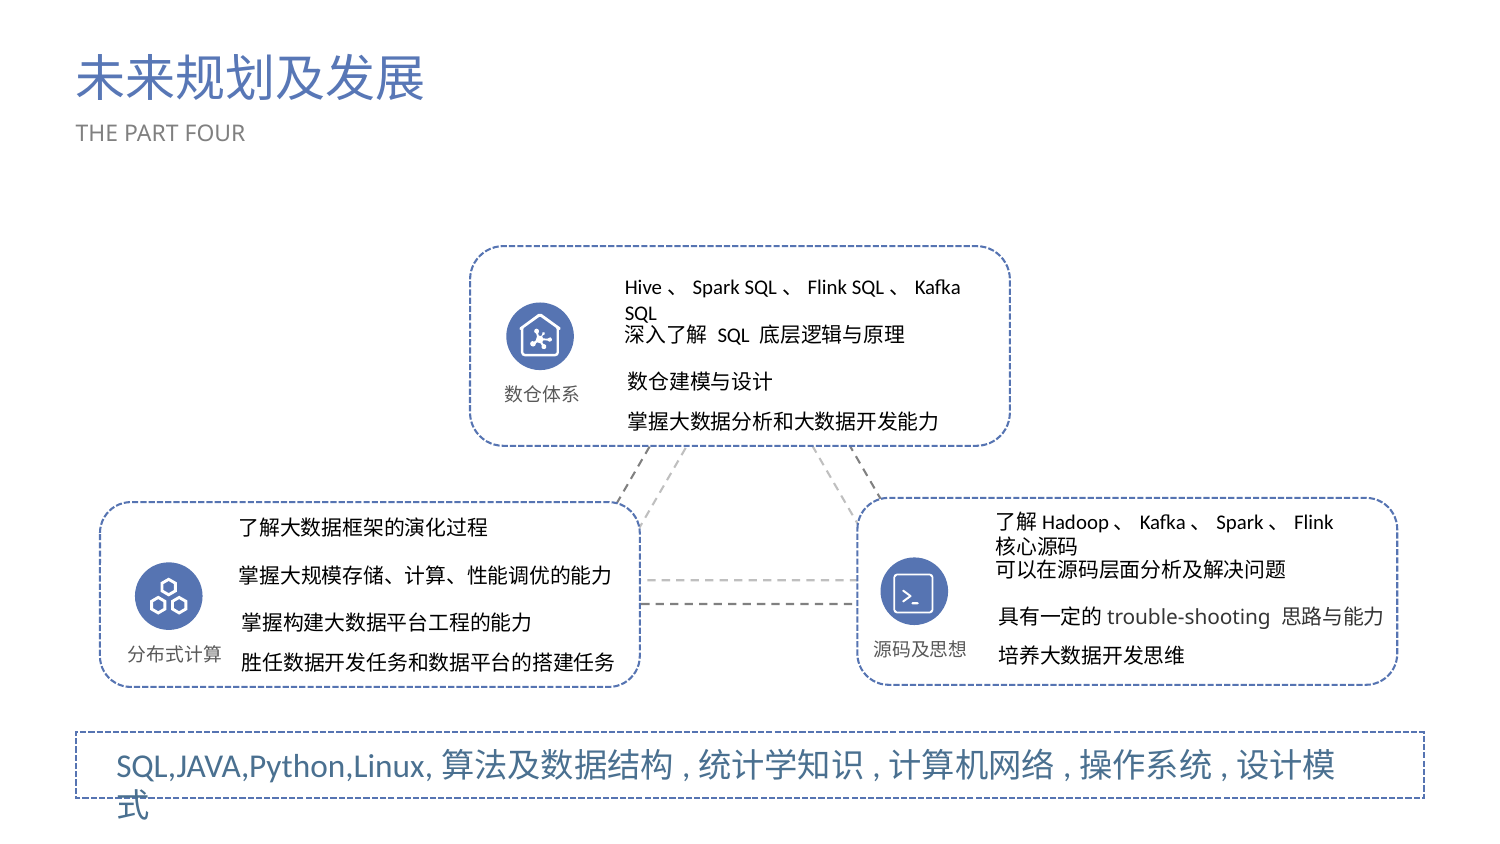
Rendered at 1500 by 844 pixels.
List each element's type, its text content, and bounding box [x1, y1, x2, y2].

text_box 培养大数据开发思维 [983, 635, 1500, 676]
text_box 掌握大数据分析和大数据开发能力 [613, 401, 1005, 467]
text_box [468, 245, 1011, 447]
text_box [75, 731, 1425, 799]
text_box 胜任数据开发任务和数据平台的搭建任务 [227, 642, 767, 707]
text_box [505, 301, 575, 372]
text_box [893, 573, 934, 614]
text_box 了解大数据框架的演化过程 [224, 507, 616, 548]
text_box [134, 562, 203, 630]
text_box 深入了解 SQL 底层逻辑与原理 [610, 314, 1002, 355]
text_box [98, 501, 641, 688]
text_box 未来规划及发展 [60, 39, 450, 114]
text_box [859, 668, 1390, 686]
text_box 掌握构建大数据平台工程的能力 [226, 602, 746, 667]
text_box Hive、Spark SQL、Flink SQL、Kafka SQL [610, 266, 1002, 314]
text_box 数仓建模与设计 [613, 361, 1005, 401]
text_box 了解Hadoop、Kafka、Spark、Flink核心源码 [980, 501, 1373, 548]
text_box SQL,JAVA,Python,Linux,算法及数据结构,统计学知识,计算机网络,操作系统,设计模式 [101, 737, 1379, 832]
text_box 可以在源码层面分析及解决问题 [980, 548, 1465, 589]
text_box [856, 496, 1399, 664]
text_box 掌握大规模存储、计算、性能调优的能力 [223, 555, 708, 620]
text_box 分布式计算 [113, 634, 227, 673]
text_box THE PART FOUR [60, 111, 365, 154]
text_box [616, 467, 881, 606]
text_box 数仓体系 [490, 375, 601, 413]
text_box [519, 313, 561, 357]
text_box [879, 556, 950, 627]
text_box 具有一定的trouble-shooting 思路与能力 [983, 595, 1500, 635]
text_box 源码及思想 [858, 629, 983, 668]
